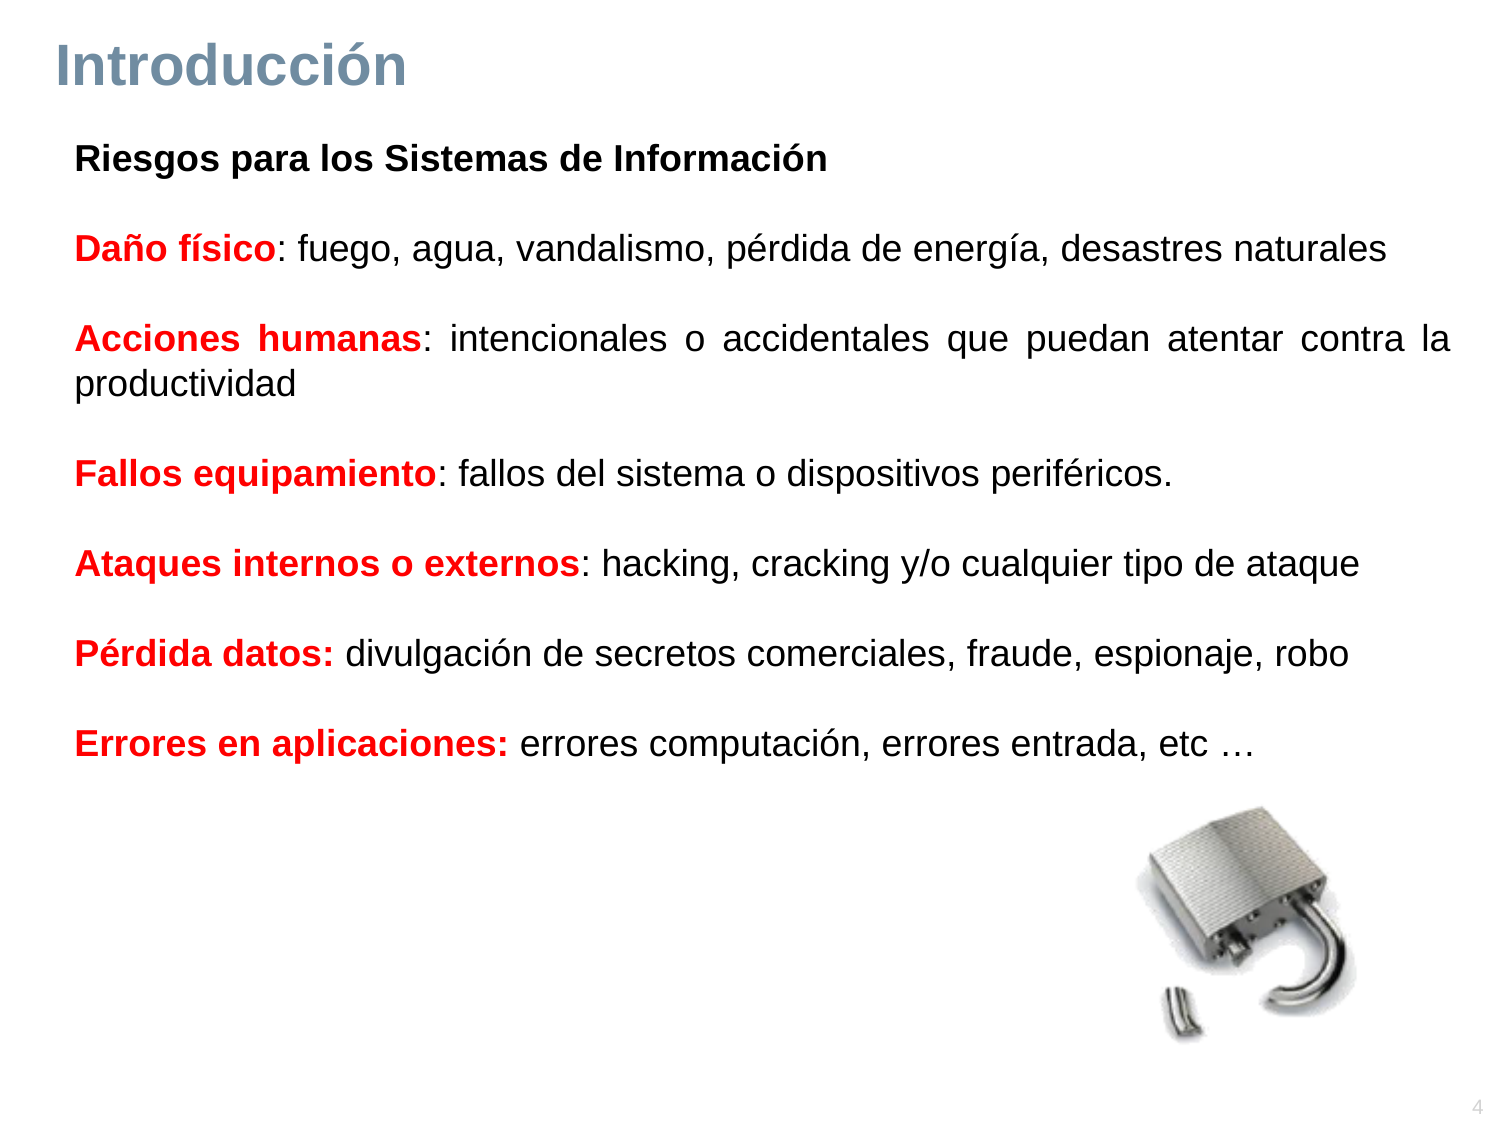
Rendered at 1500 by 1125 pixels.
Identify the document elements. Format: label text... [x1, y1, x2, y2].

picture [1130, 800, 1365, 1065]
title Introducción [41, 20, 1379, 105]
text_box Riesgos para los Sistemas de Información Daño físico: fuego, agua, vandalismo, pérdida de energía, desastres naturales Acciones humanas: intencionales o accidentales que puedan atentar contra la productividad Fallos equipamiento: fallos del sistema o dispositivos periféricos. Ataques internos o externos: hacking, cracking y/o cualquier tipo de ataque Pérdida datos: divulgación de secretos comerciales, fraude, espionaje, robo Errores en aplicaciones: errores computación, errores entrada, etc … [59, 126, 1466, 817]
